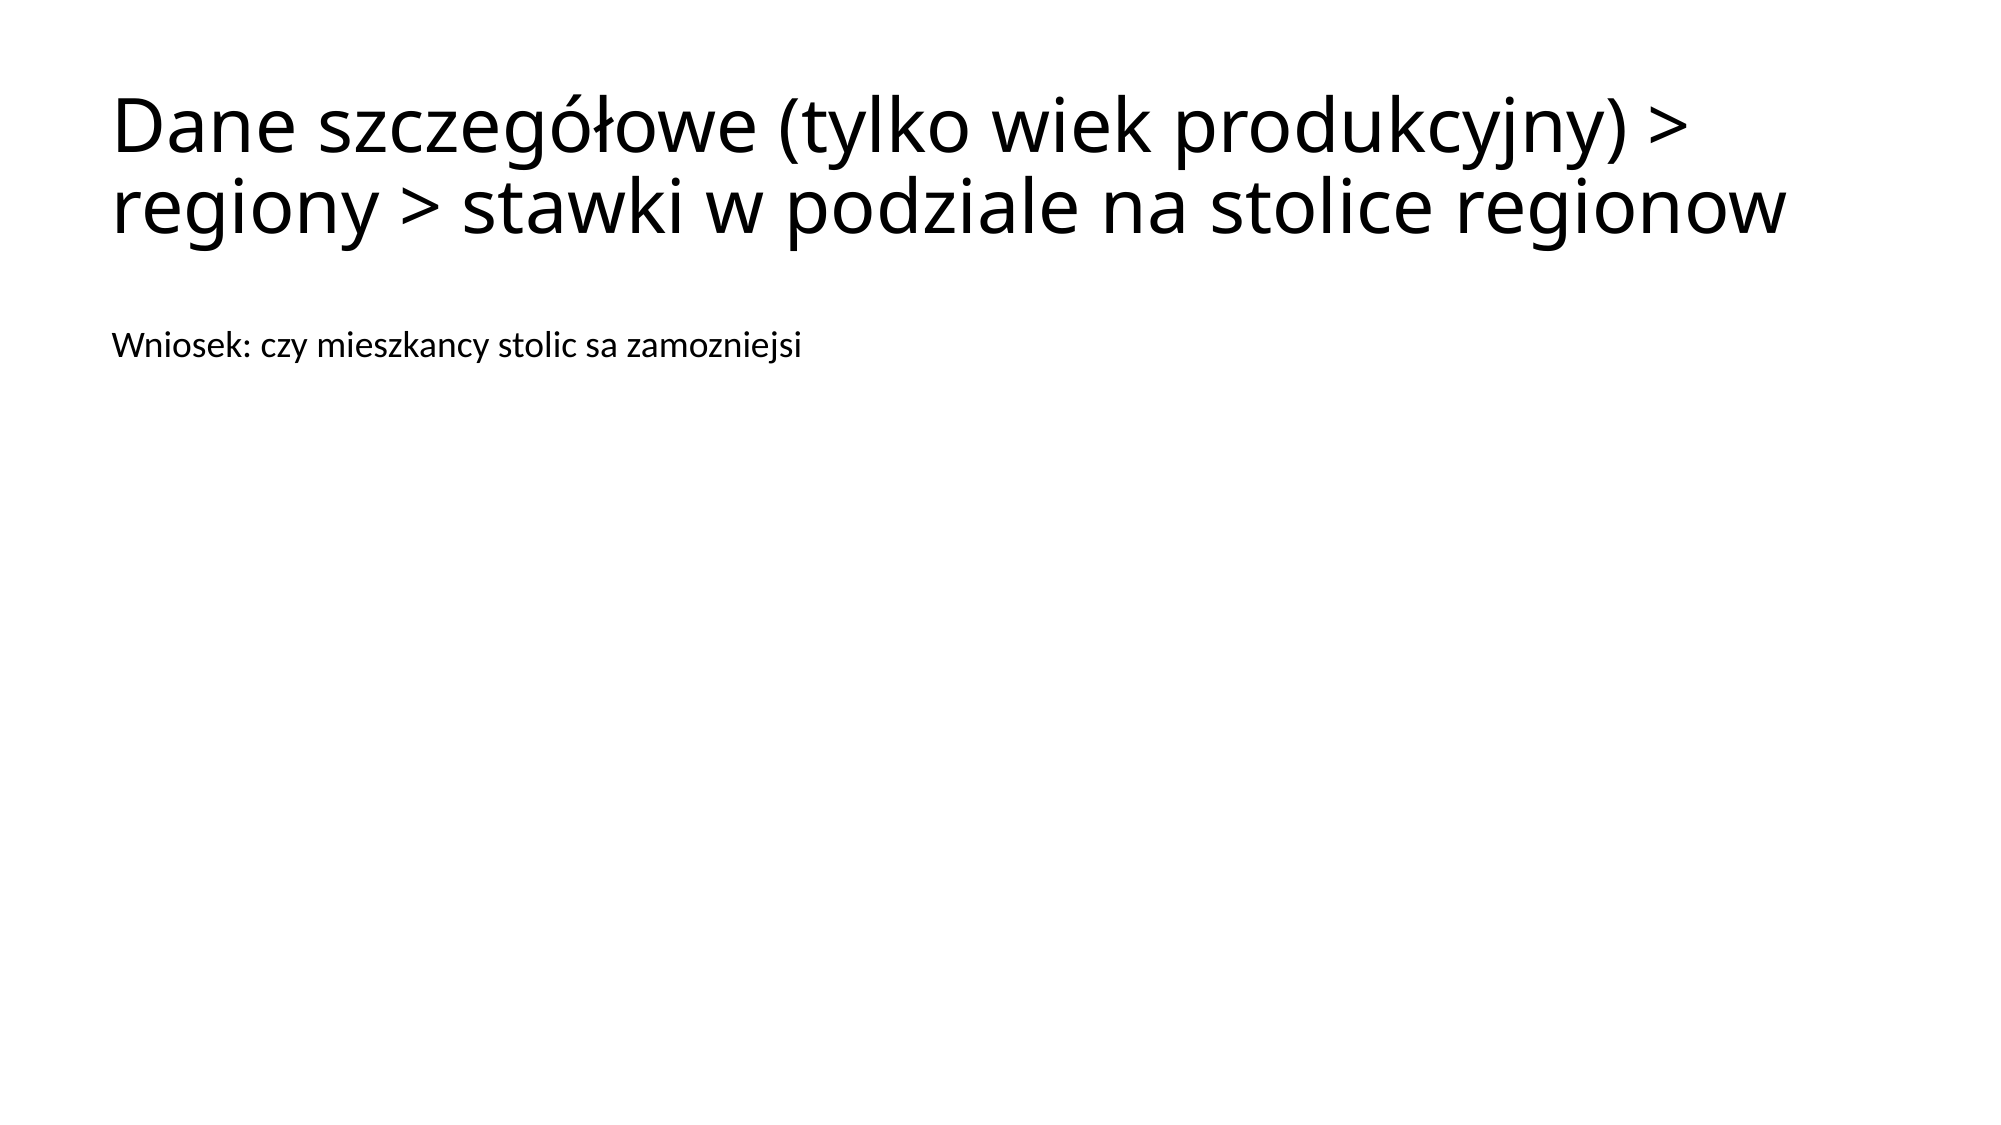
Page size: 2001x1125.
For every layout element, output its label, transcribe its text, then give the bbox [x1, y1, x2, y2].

text_box Wniosek: czy mieszkancy stolic sa zamozniejsi [96, 312, 1621, 373]
title Dane szczegółowe (tylko wiek produkcyjny) > regiony > stawki w podziale na stolice regionow [96, 59, 1863, 278]
